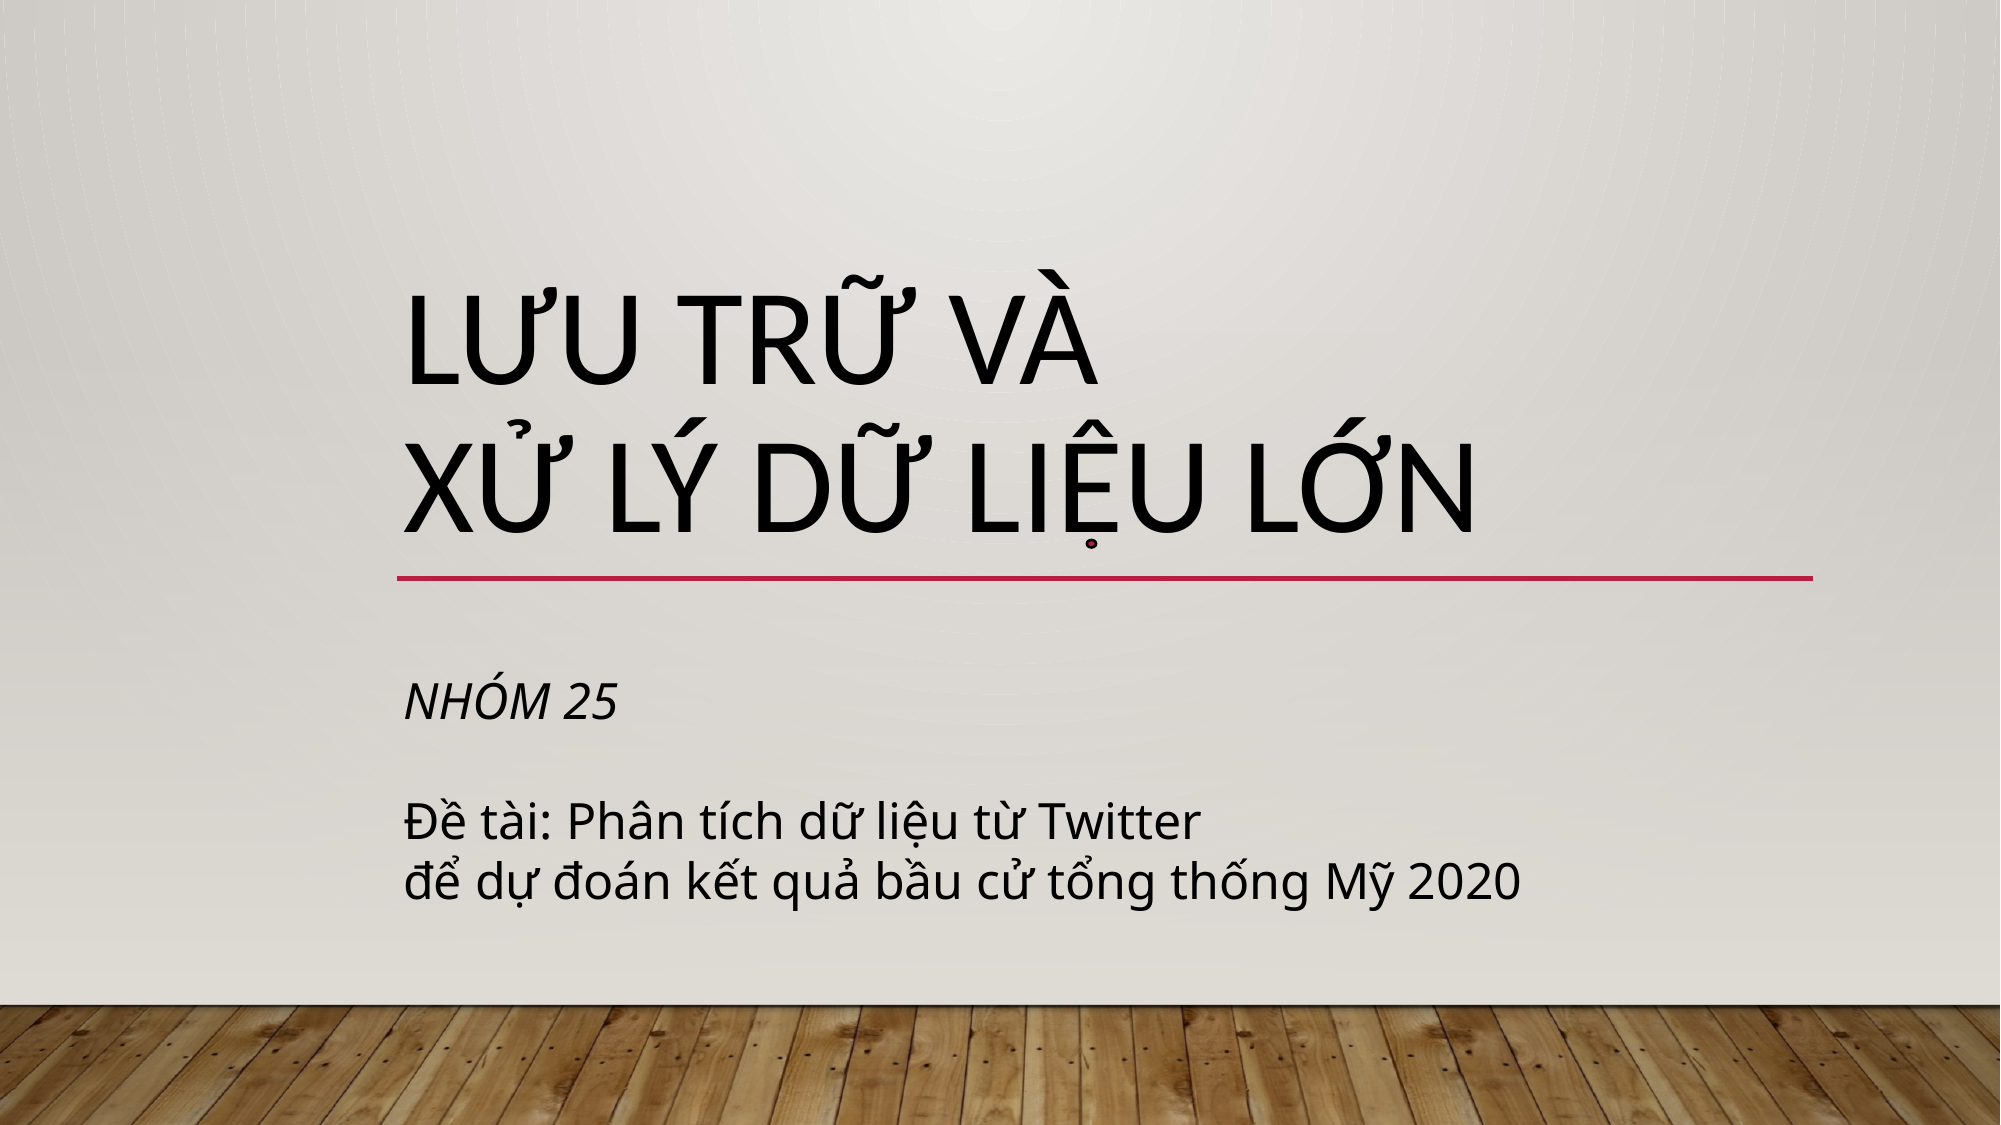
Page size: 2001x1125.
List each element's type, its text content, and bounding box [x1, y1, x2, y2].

title LƯU TRỮ VÀ XỬ LÝ DỮ LIêU LỚN [388, 170, 1889, 563]
text_box [1085, 538, 1098, 549]
text_box NHÓM 25 Đề tài: Phân tích dữ liệu từ Twitter để dự đoán kết quả bầu cử tổng thống Mỹ 2020 [388, 662, 1817, 917]
picture [0, 1005, 2000, 1125]
